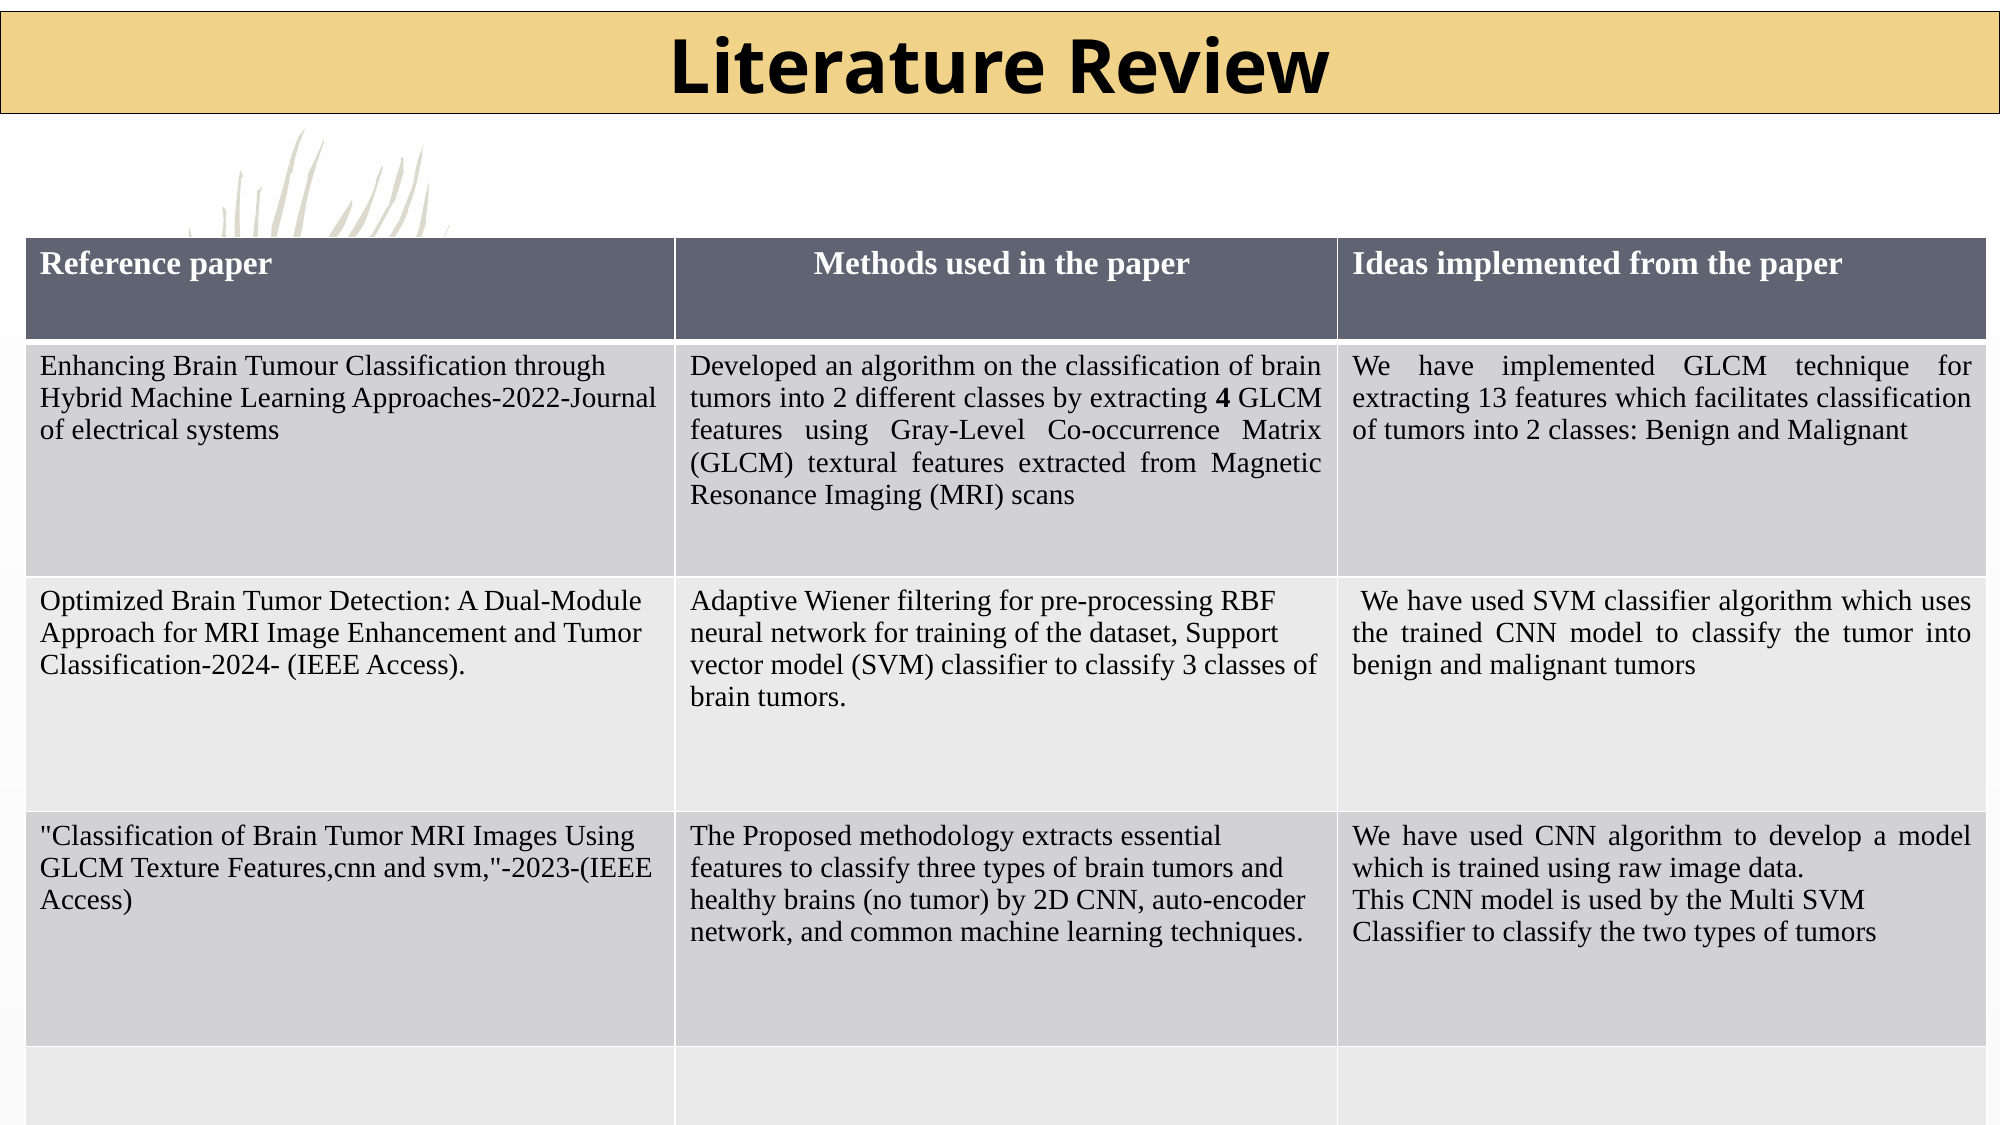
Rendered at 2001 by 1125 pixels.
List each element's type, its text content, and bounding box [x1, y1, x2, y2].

table_cell We have used CNN algorithm to develop a model which is trained using raw image data. This CNN model is used by the Multi SVM Classifier to classify the two types of tumors [1338, 812, 1986, 1046]
table_cell Developed an algorithm on the classification of brain tumors into 2 different classes by extracting 4 GLCM features using Gray-Level Co-occurrence Matrix (GLCM) textural features extracted from Magnetic Resonance Imaging (MRI) scans [676, 345, 1337, 576]
table_header Methods used in the paper [676, 238, 1337, 339]
table_cell Optimized Brain Tumor Detection: A Dual-Module Approach for MRI Image Enhancement and Tumor Classification-2024- (IEEE Access). [26, 578, 674, 811]
table_cell Adaptive Wiener filtering for pre-processing RBF neural network for training of the dataset, Support vector model (SVM) classifier to classify 3 classes of brain tumors. [676, 578, 1337, 811]
table_header Reference paper [26, 238, 674, 339]
text_box Literature Review [0, 11, 2000, 114]
table_cell The Proposed methodology extracts essential features to classify three types of brain tumors and healthy brains (no tumor) by 2D CNN, auto-encoder network, and common machine learning techniques. [676, 812, 1337, 1046]
table_cell [676, 1047, 1337, 1125]
table_header Ideas implemented from the paper [1338, 238, 1986, 339]
table_cell Enhancing Brain Tumour Classification through Hybrid Machine Learning Approaches-2022-Journal of electrical systems [26, 345, 674, 576]
table_cell [1338, 1047, 1986, 1125]
table_cell "Classification of Brain Tumor MRI Images Using GLCM Texture Features,cnn and svm,"-2023-(IEEE Access) [26, 812, 674, 1046]
table_cell We have implemented GLCM technique for extracting 13 features which facilitates classification of tumors into 2 classes: Benign and Malignant [1338, 345, 1986, 576]
table_cell [26, 1047, 674, 1125]
table_cell We have used SVM classifier algorithm which uses the trained CNN model to classify the tumor into benign and malignant tumors [1338, 578, 1986, 811]
